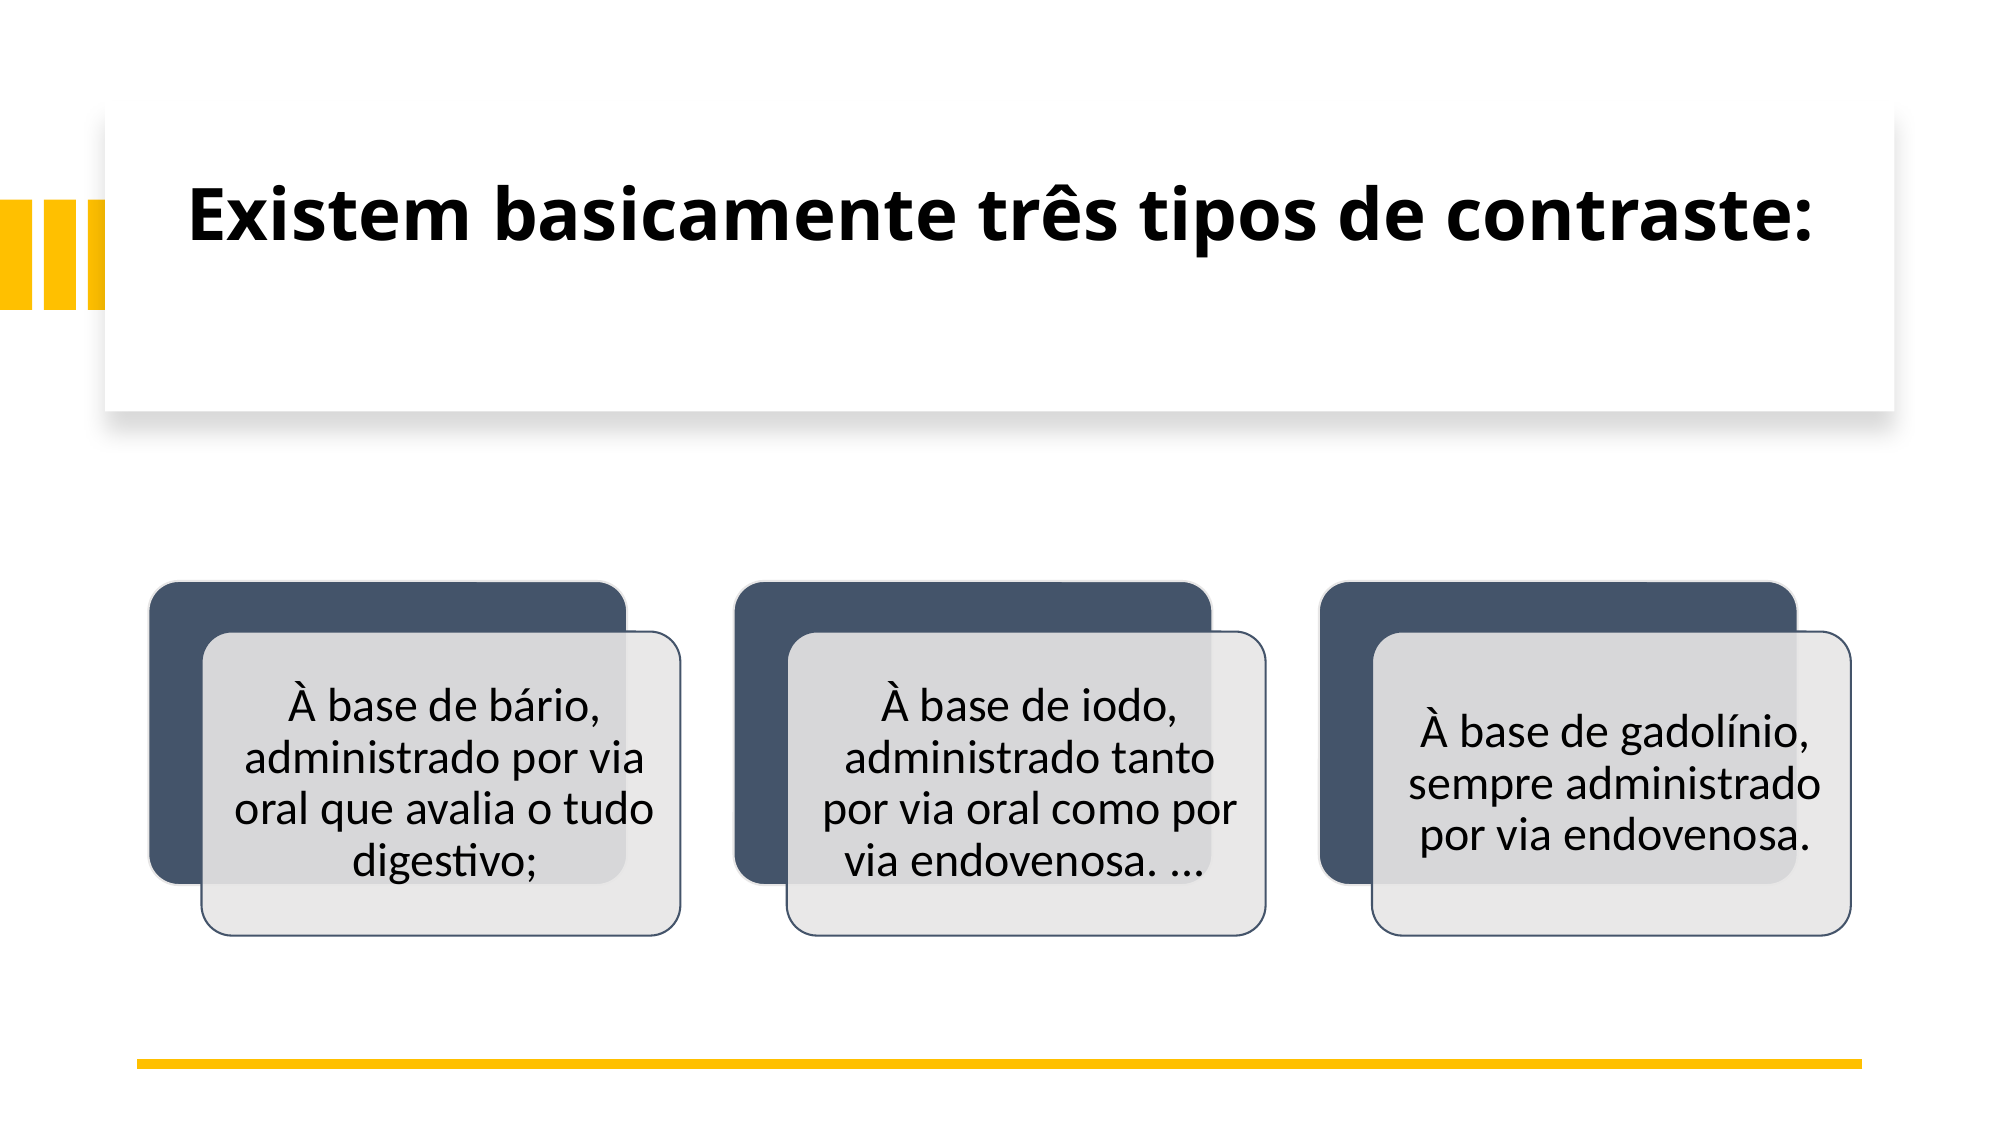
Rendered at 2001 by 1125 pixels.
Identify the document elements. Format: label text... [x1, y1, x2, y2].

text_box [0, 199, 120, 311]
title Existem basicamente três tipos de contraste: [171, 132, 1840, 388]
text_box [104, 100, 1895, 412]
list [148, 494, 1851, 1022]
text_box [0, 0, 2000, 1125]
